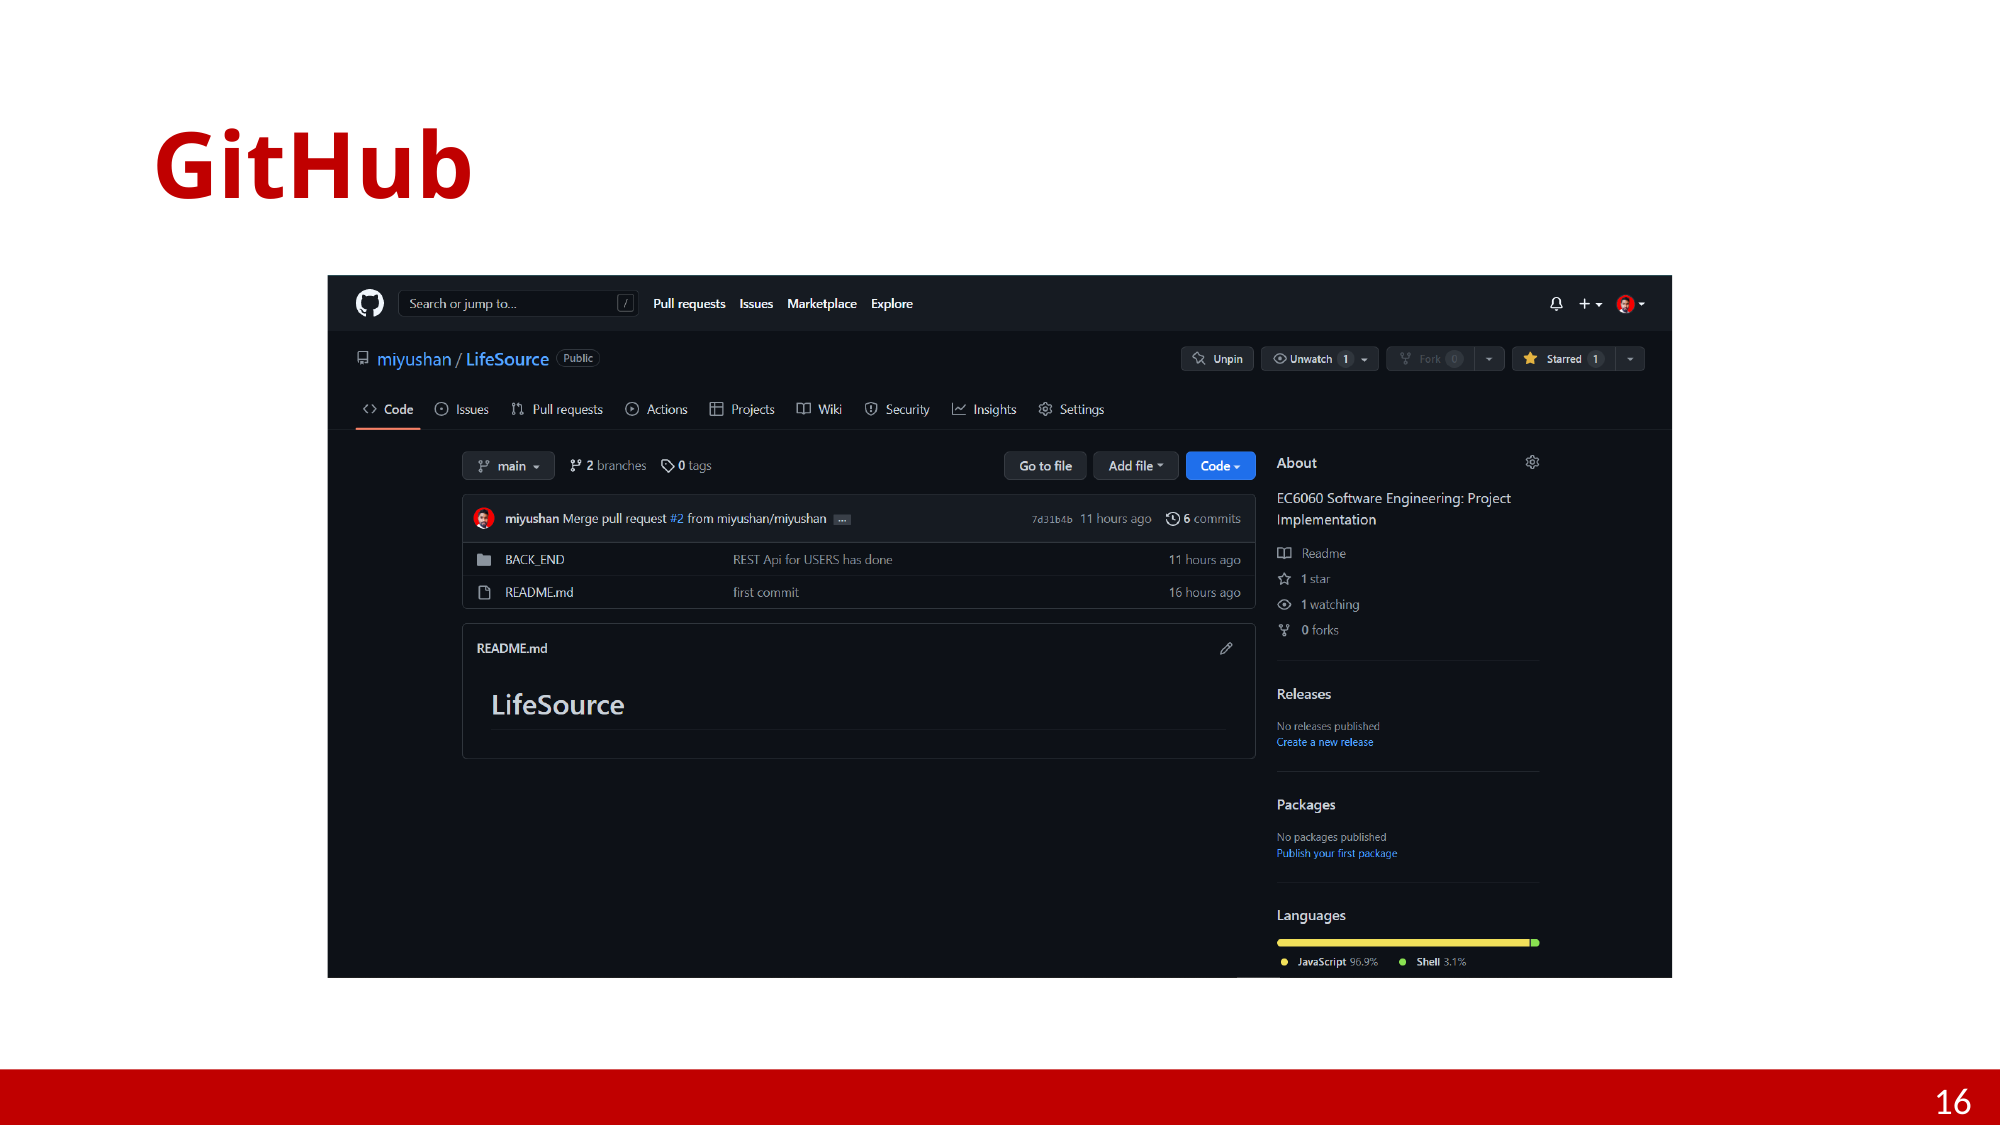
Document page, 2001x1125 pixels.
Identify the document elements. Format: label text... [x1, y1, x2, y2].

text_box [0, 1068, 2000, 1125]
picture [327, 275, 1673, 978]
text_box 16 [1918, 1069, 1987, 1125]
title GitHub [137, 59, 1863, 278]
